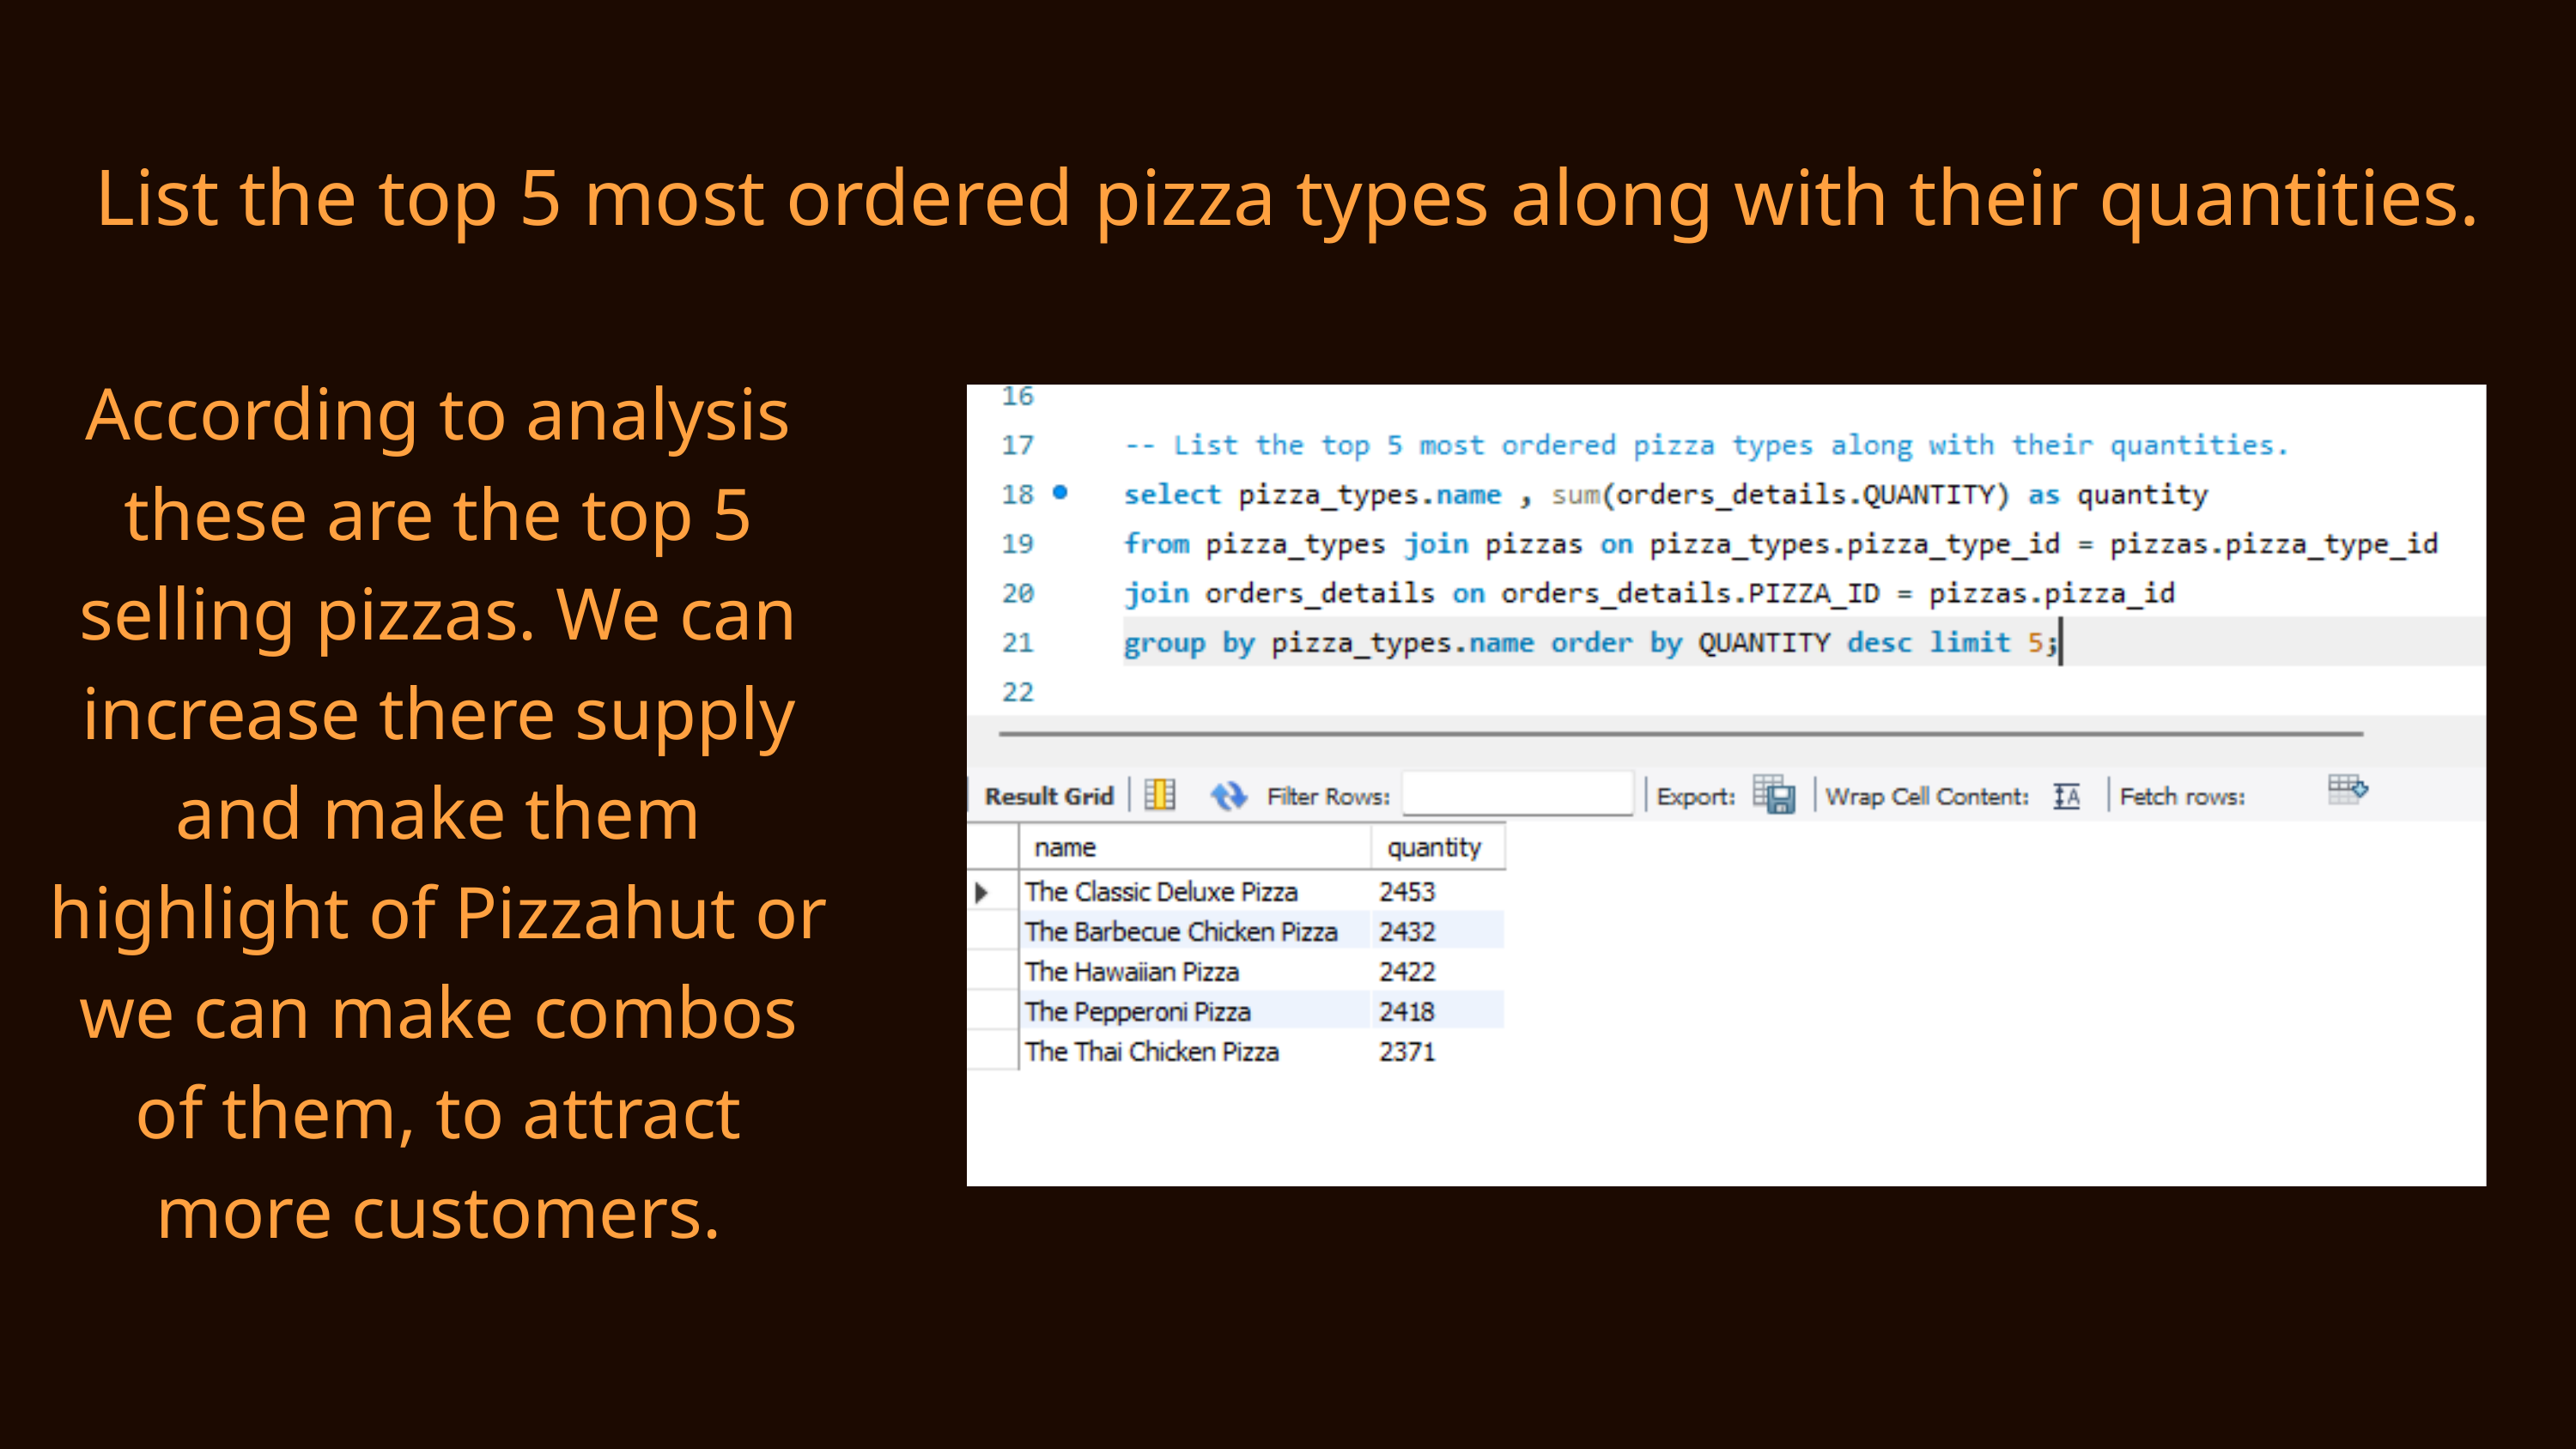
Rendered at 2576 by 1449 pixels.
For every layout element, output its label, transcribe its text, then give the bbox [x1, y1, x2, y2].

text_box [967, 385, 2487, 1186]
text_box List the top 5 most ordered pizza types along with their quantities. [45, 132, 2530, 240]
text_box According to analysis these are the top 5 selling pizzas. We can increase there supply and make them highlight of Pizzahut or we can make combos of them, to attract more customers. [46, 355, 833, 1252]
